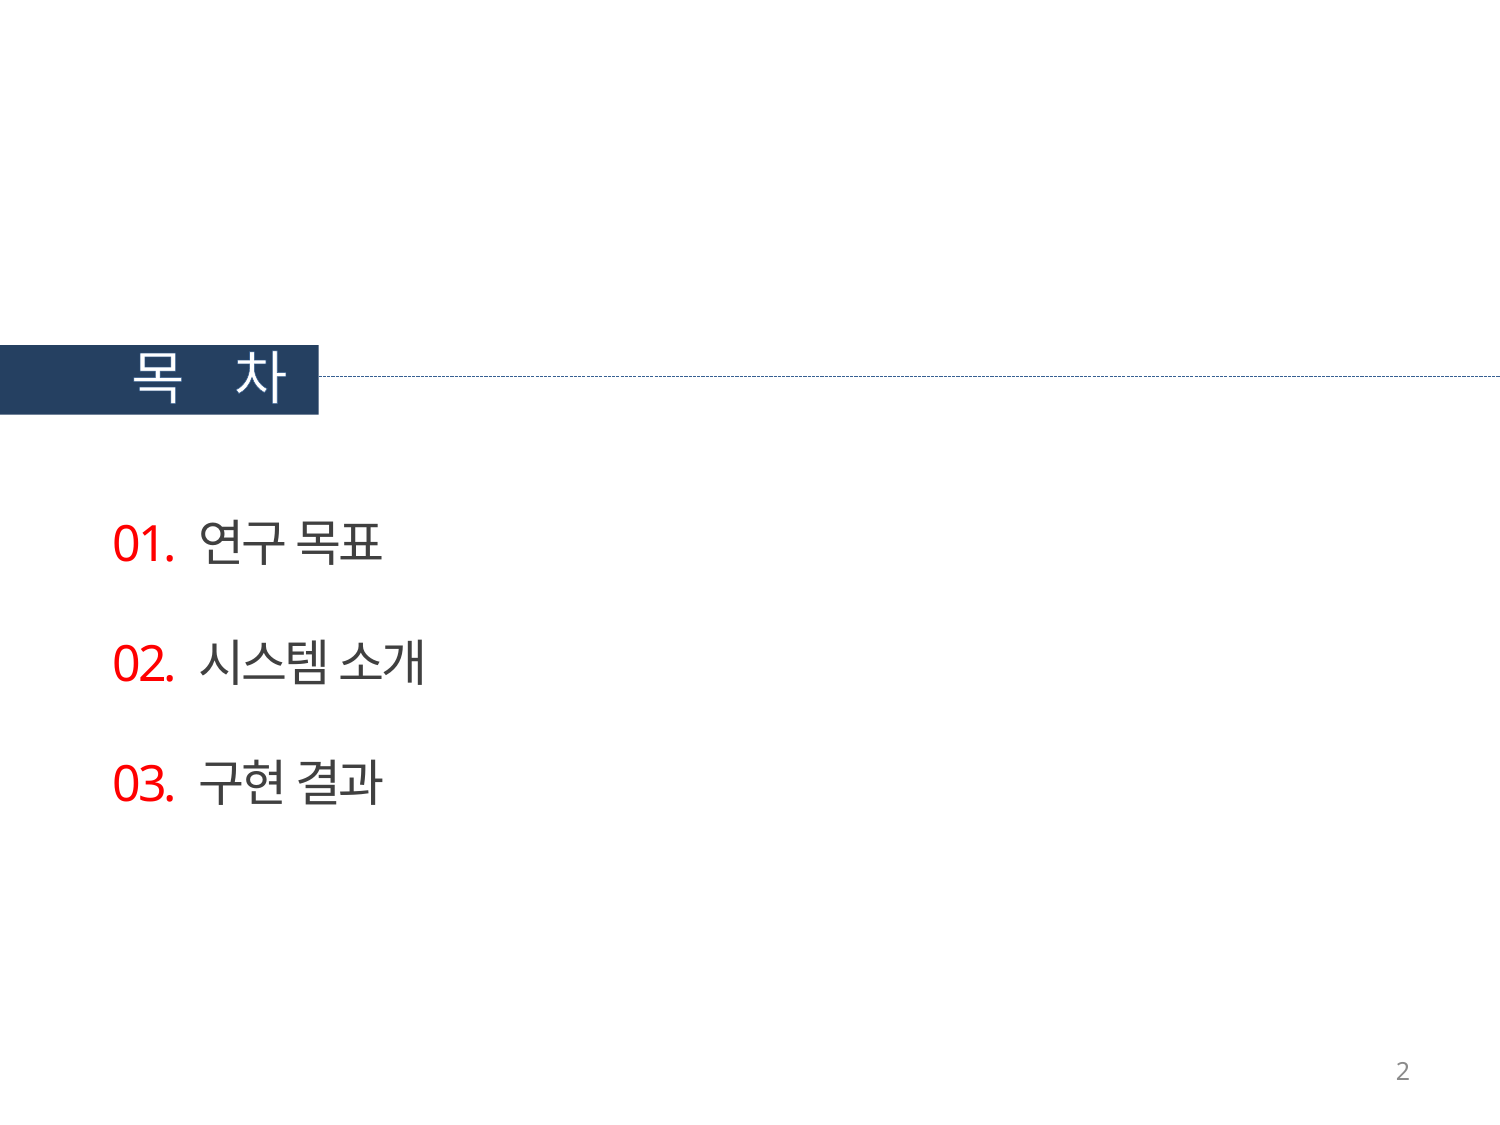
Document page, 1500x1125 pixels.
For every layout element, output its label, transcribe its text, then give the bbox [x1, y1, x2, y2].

text_box 목 차 [116, 333, 303, 419]
text_box 01. 연구 목표 02. 시스템 소개 03. 구현 결과 [98, 444, 1168, 820]
text_box [0, 343, 116, 417]
text_box [303, 343, 321, 417]
slide_number 2 [1074, 1042, 1425, 1103]
